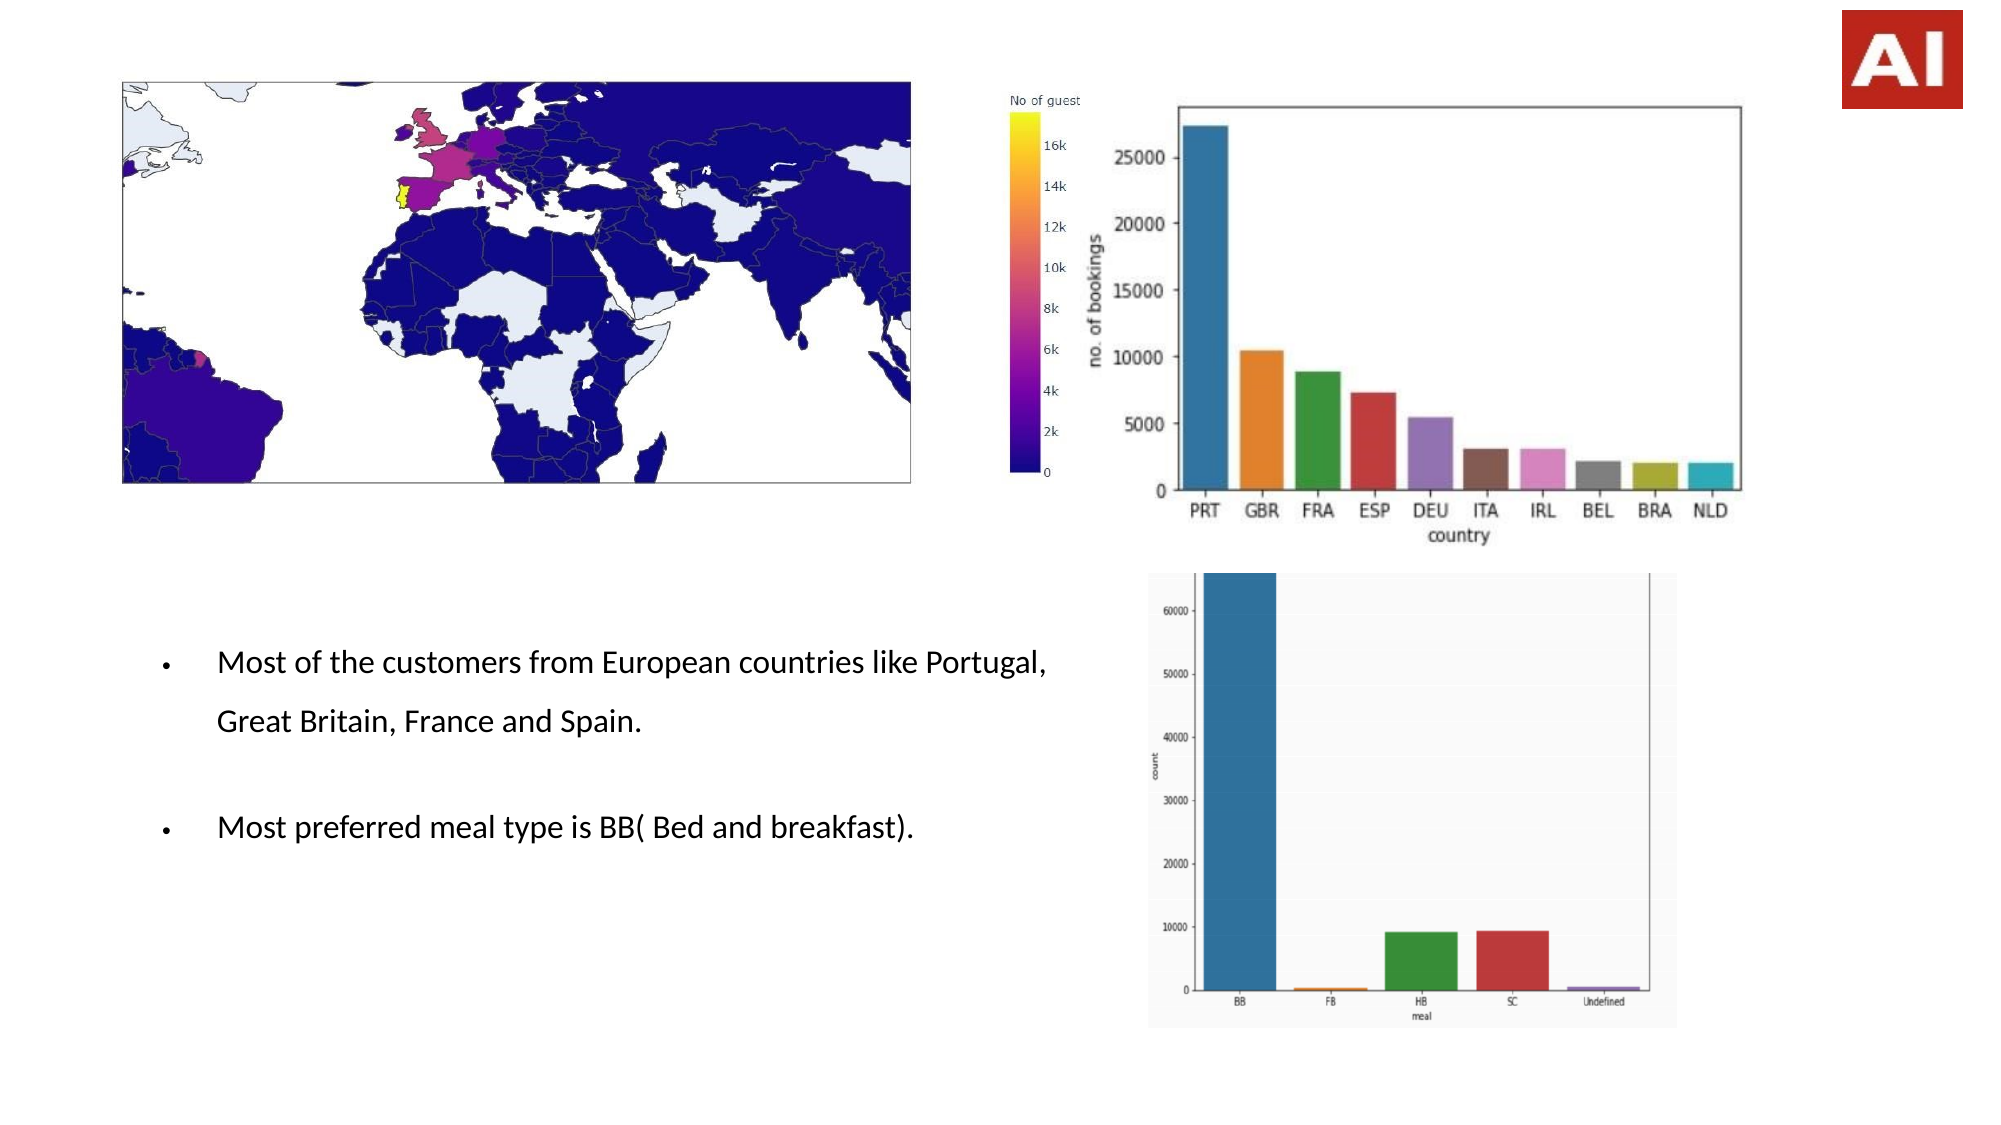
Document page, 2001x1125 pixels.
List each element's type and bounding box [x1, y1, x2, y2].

picture [1842, 10, 1963, 109]
text_box [84, 57, 1800, 1028]
